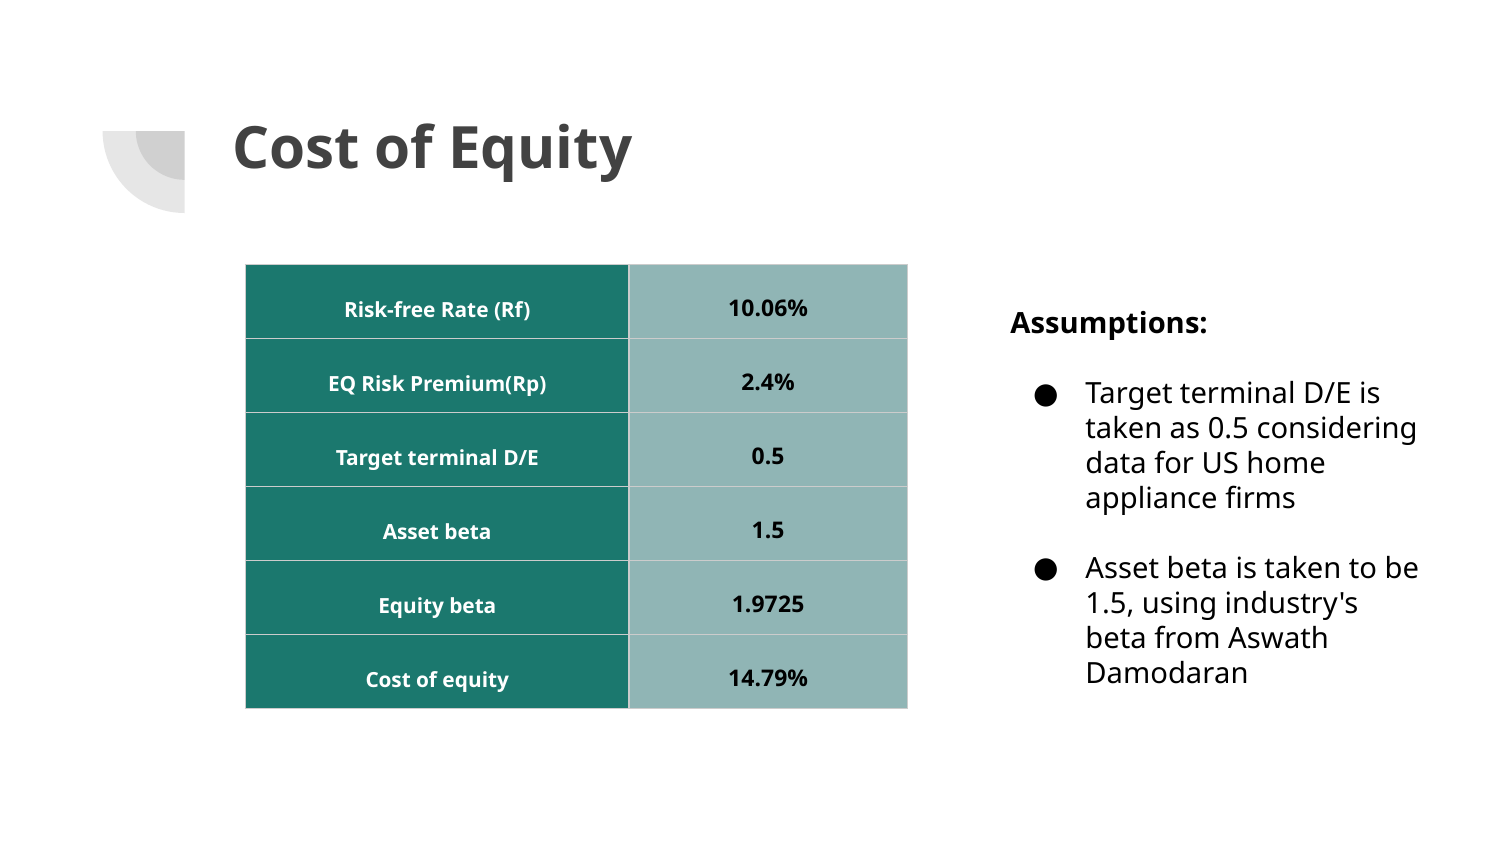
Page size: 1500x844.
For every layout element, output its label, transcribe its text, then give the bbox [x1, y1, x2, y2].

table_cell EQ Risk Premium(Rp) [246, 339, 628, 412]
table_cell Target terminal D/E [246, 413, 628, 486]
table_cell Asset beta [246, 487, 628, 560]
table_cell 2.4% [630, 339, 907, 412]
text_box Assumptions: Target terminal D/E is taken as 0.5 considering data for US home appliance firms Asset beta is taken to be 1.5, using industry's beta from Aswath Damodaran [995, 289, 1435, 739]
table_header 10.06% [630, 265, 907, 338]
table_cell 1.9725 [630, 561, 907, 634]
table_cell Equity beta [246, 561, 628, 634]
title Cost of Equity [217, 91, 1371, 234]
table_cell 0.5 [630, 413, 907, 486]
table_cell Cost of equity [246, 635, 628, 708]
list [367, 182, 1110, 687]
table_header Risk-free Rate (Rf) [246, 265, 628, 338]
table_cell 14.79% [630, 635, 907, 708]
table_cell 1.5 [630, 487, 907, 560]
